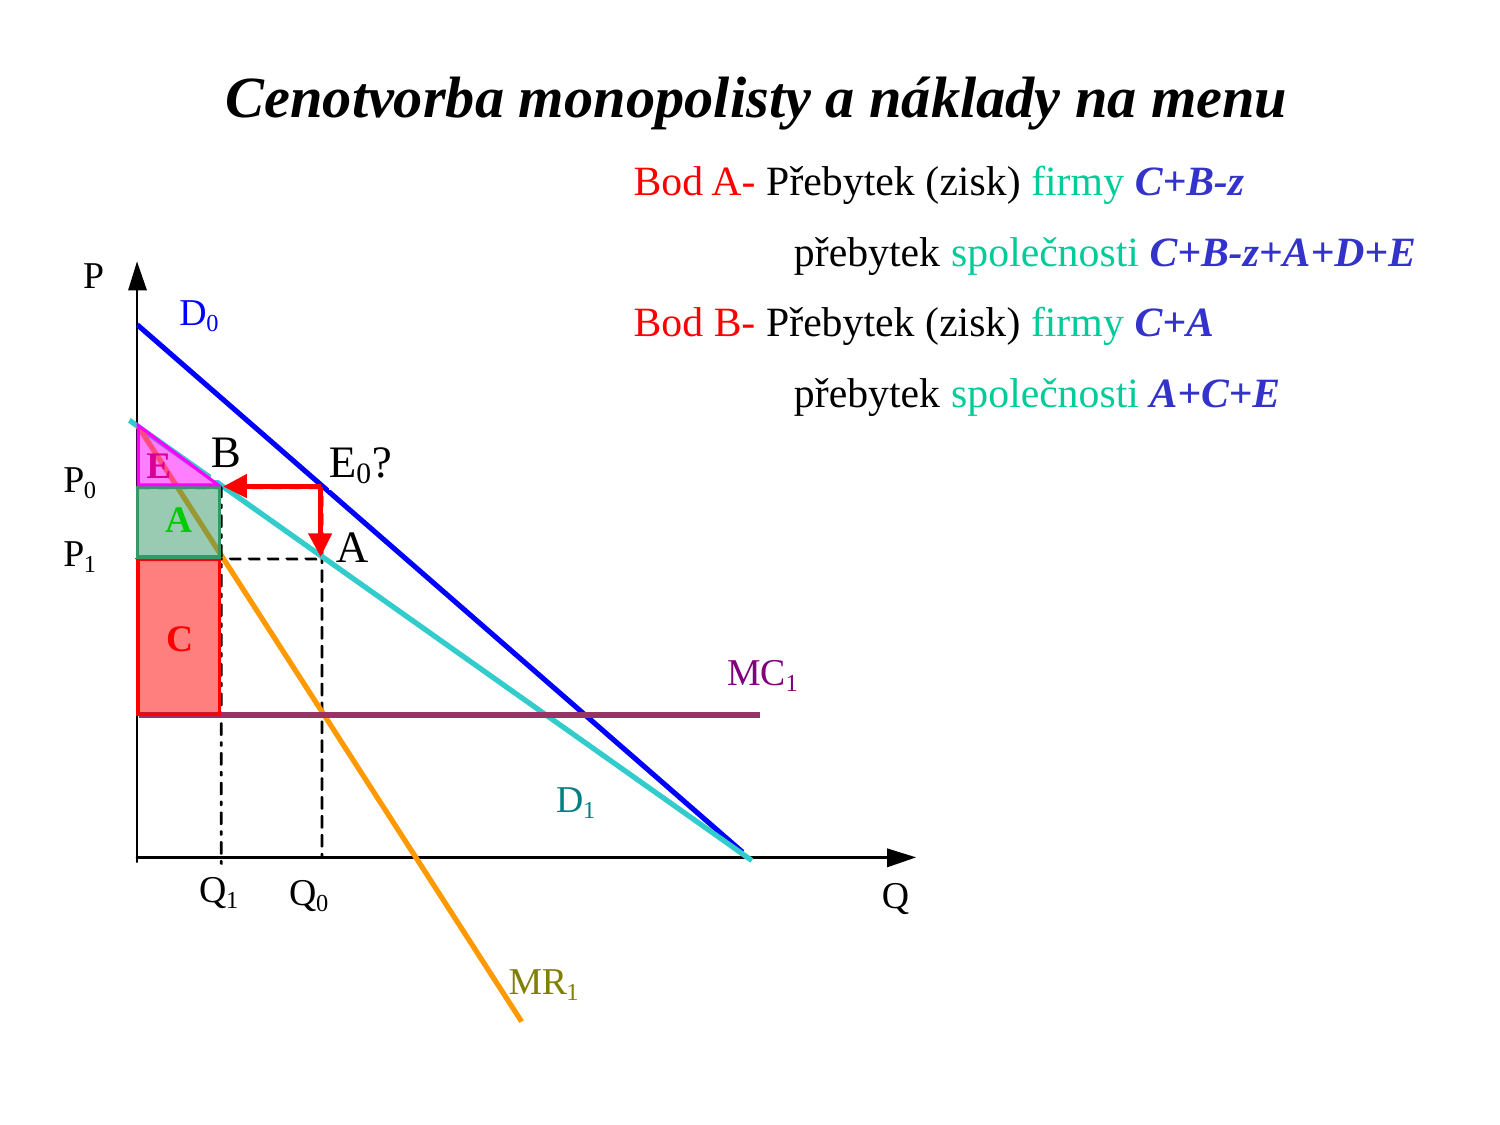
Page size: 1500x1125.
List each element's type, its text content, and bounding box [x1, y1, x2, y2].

text_box Bod A- Přebytek (zisk) firmy C+B-z přebytek společnosti C+B-z+A+D+E Bod B- Přebytek (zisk) firmy C+A přebytek společnosti A+C+E [618, 146, 1500, 495]
text_box Cenotvorba monopolisty a náklady na menu [91, 0, 1422, 188]
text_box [54, 253, 922, 1087]
